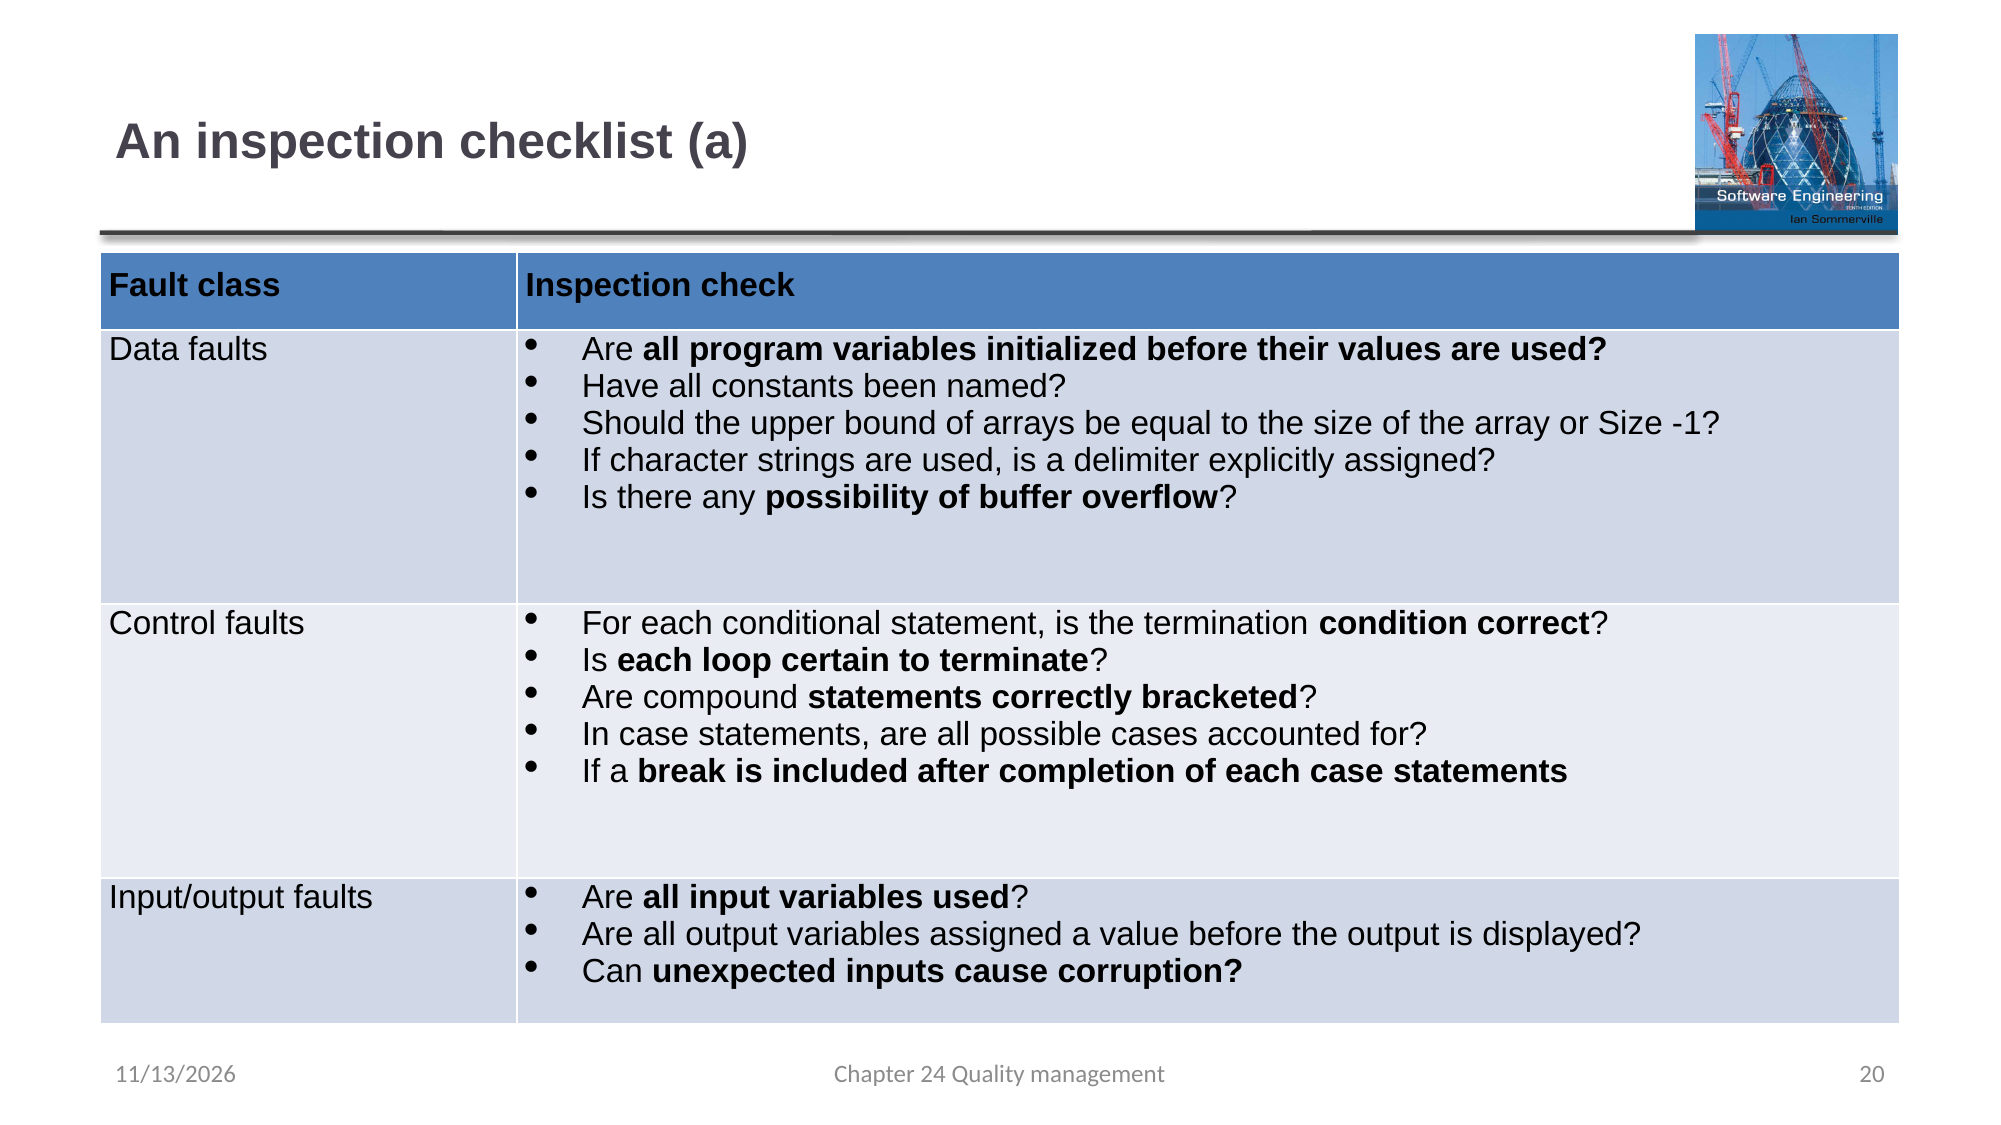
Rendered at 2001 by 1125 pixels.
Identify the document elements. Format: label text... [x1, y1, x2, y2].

footer Chapter 24 Quality management [683, 1042, 1317, 1103]
table_header Fault class [101, 253, 516, 329]
table_cell Are all program variables initialized before their values are used? Have all constants been named? Should the upper bound of arrays be equal to the size of the array or Size -1? If character strings are used, is a delimiter explicitly assigned? Is there any possibility of buffer overflow? [518, 331, 1899, 603]
table_cell Control faults [101, 605, 516, 877]
slide_number 20 [1433, 1042, 1900, 1103]
picture [1695, 34, 1898, 230]
table_cell Input/output faults [101, 879, 516, 1023]
table_header Inspection check [518, 253, 1899, 329]
table_cell Are all input variables used? Are all output variables assigned a value before the output is displayed? Can unexpected inputs cause corruption? [518, 879, 1899, 1023]
table_cell Data faults [101, 331, 516, 603]
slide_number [99, 1042, 567, 1103]
table_cell For each conditional statement, is the termination condition correct? Is each loop certain to terminate? Are compound statements correctly bracketed? In case statements, are all possible cases accounted for? If a break is included after completion of each case statements [518, 605, 1899, 877]
title An inspection checklist (a) [99, 44, 1696, 233]
